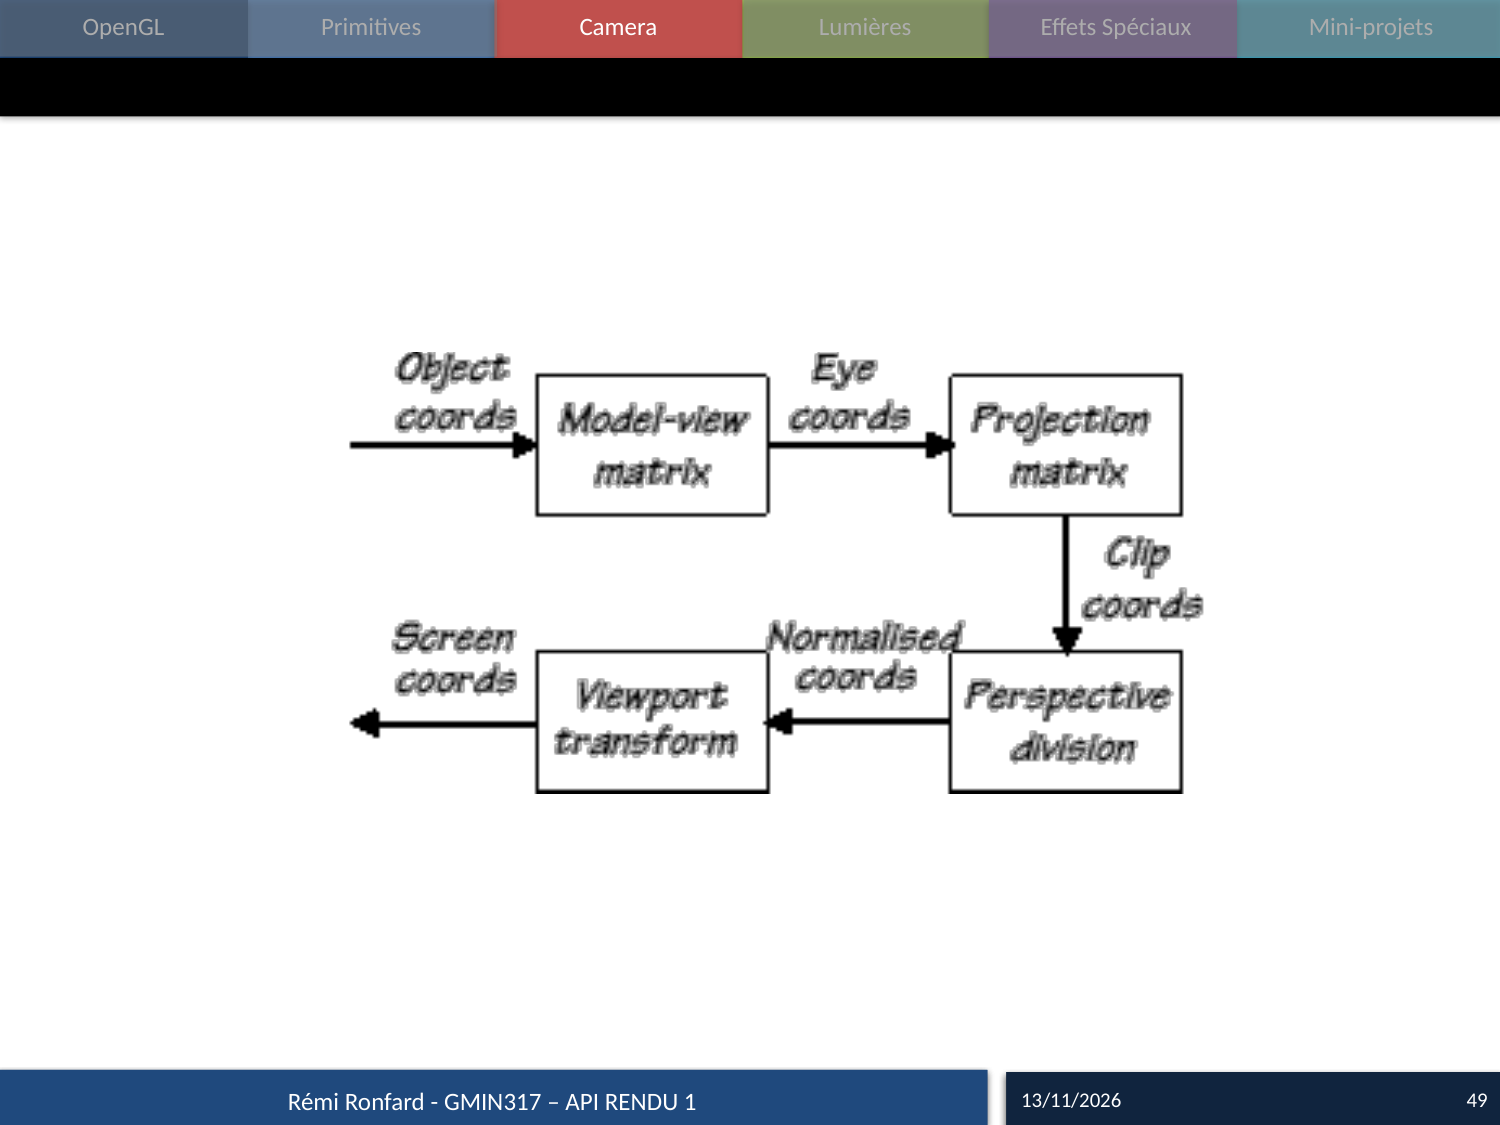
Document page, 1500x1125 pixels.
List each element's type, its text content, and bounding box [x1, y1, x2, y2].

footer Rémi Ronfard - GMIN317 – API RENDU 1 [0, 1072, 988, 1125]
picture [348, 352, 1210, 795]
slide_number 49 [1153, 1071, 1500, 1125]
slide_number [1006, 1070, 1153, 1125]
